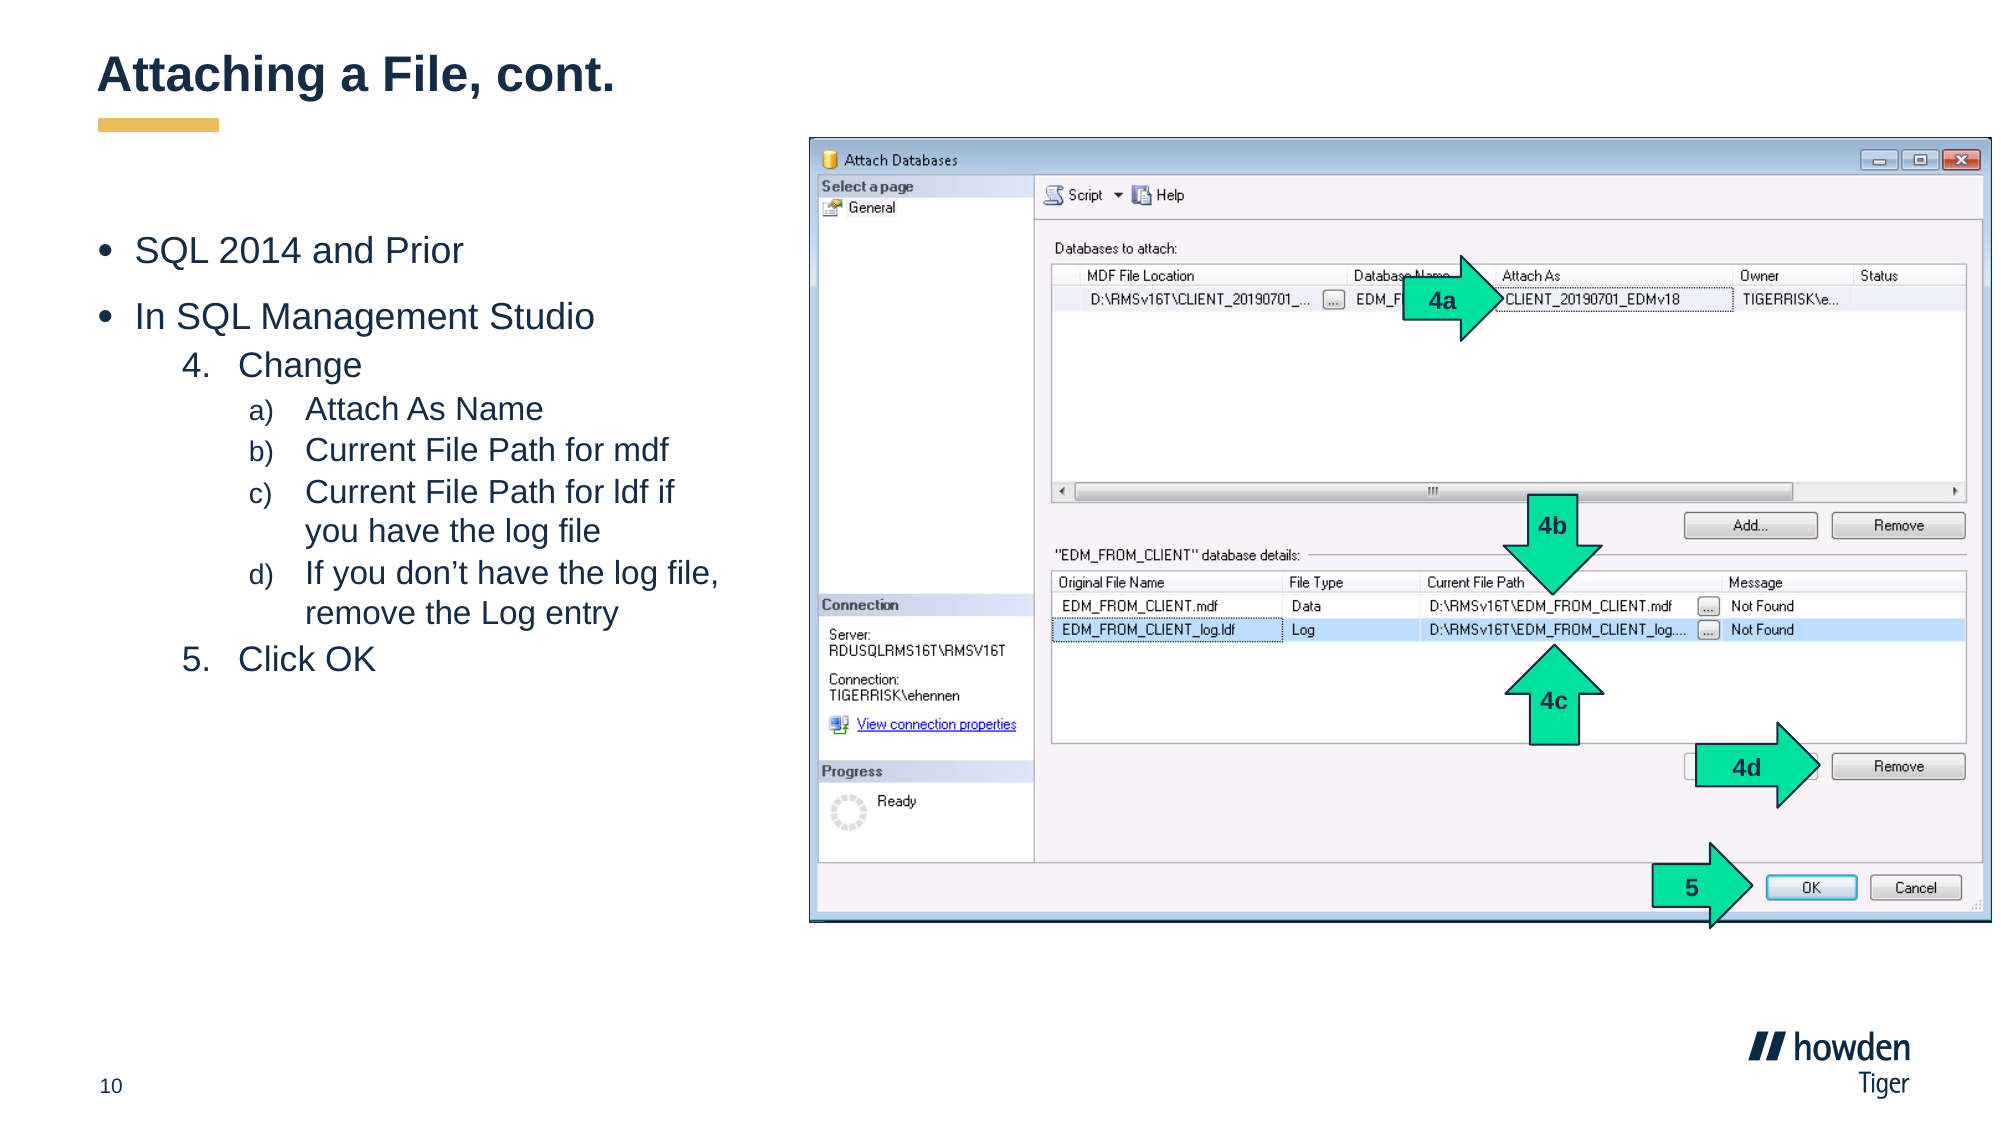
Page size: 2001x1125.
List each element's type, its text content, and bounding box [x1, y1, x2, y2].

title Attaching a File, cont. [81, 37, 1913, 106]
picture [1744, 1027, 1913, 1103]
list SQL 2014 and Prior In SQL Management Studio Change Attach As Name Current File Path for mdf Current File Path for ldf if you have the log file If you don’t have the log file, remove the Log entry Click OK [81, 218, 746, 917]
picture [809, 137, 1993, 923]
